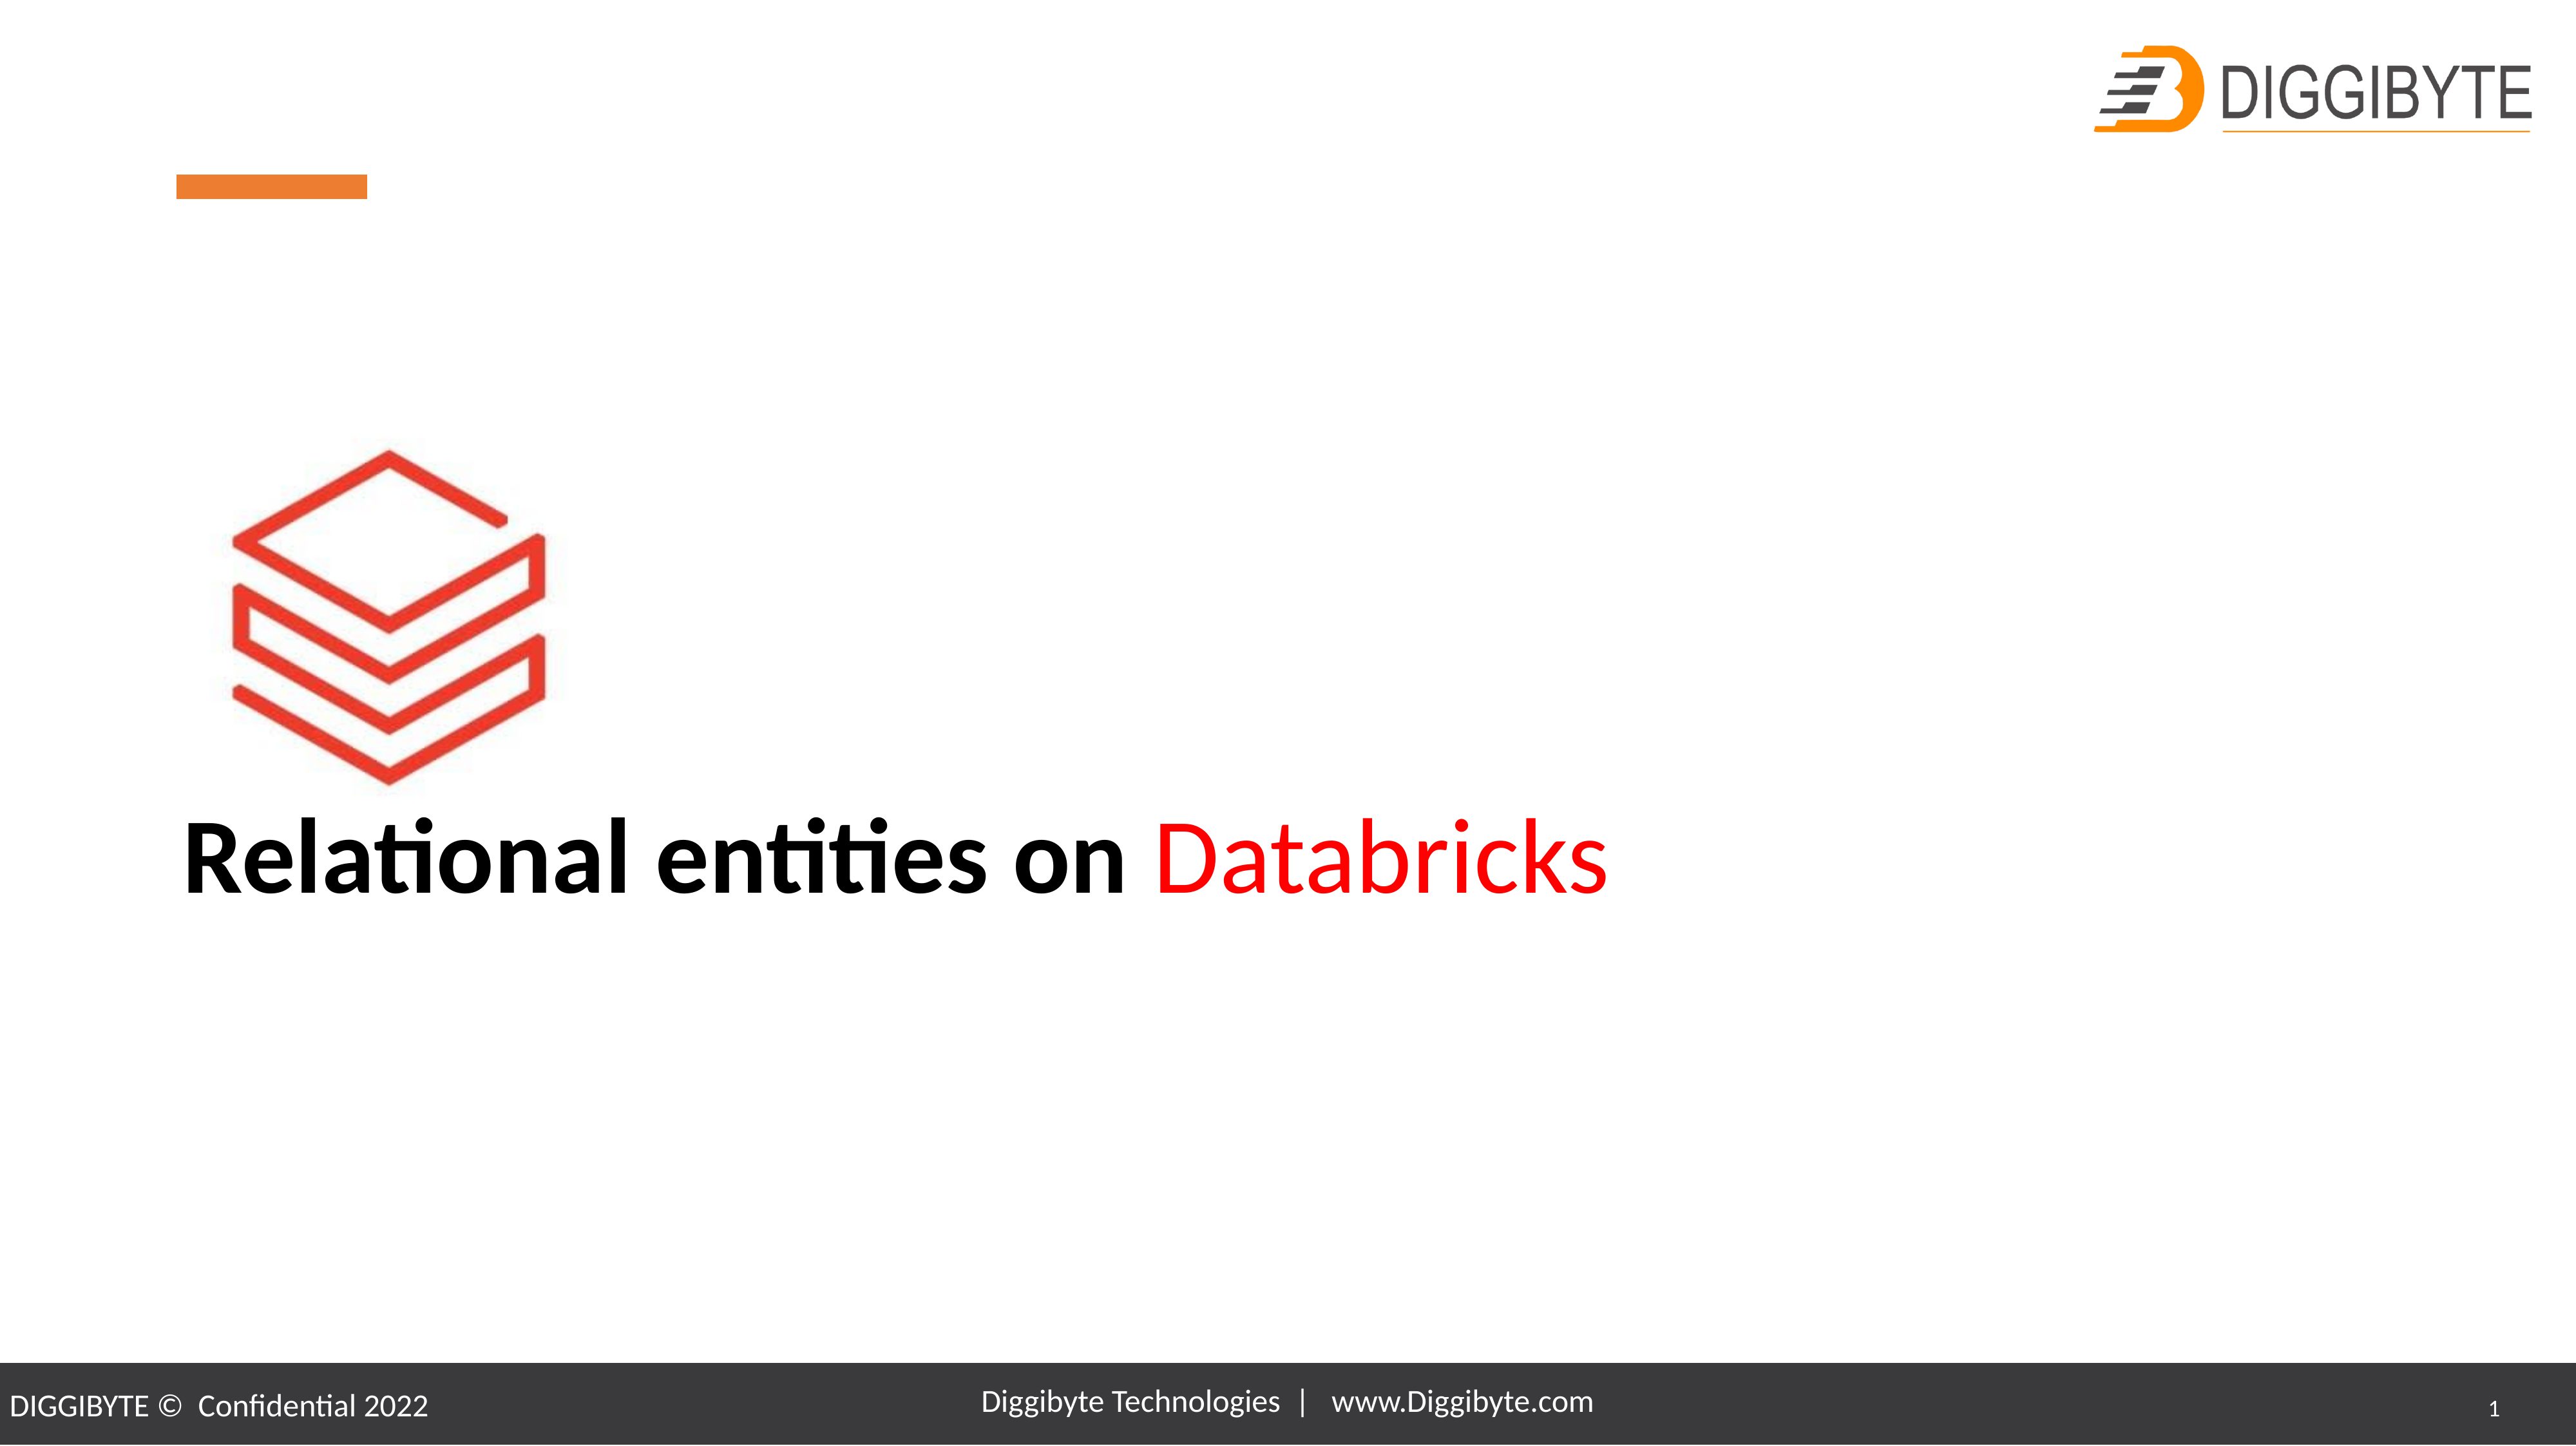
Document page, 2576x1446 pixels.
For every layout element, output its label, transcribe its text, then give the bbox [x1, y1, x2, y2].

picture [173, 421, 600, 801]
picture [2054, 0, 2558, 231]
text_box Relational entities on Databricks [173, 781, 2193, 920]
slide_number 1 [2457, 1369, 2531, 1446]
footer Diggibyte Technologies | www.Diggibyte.com [853, 1360, 1723, 1438]
